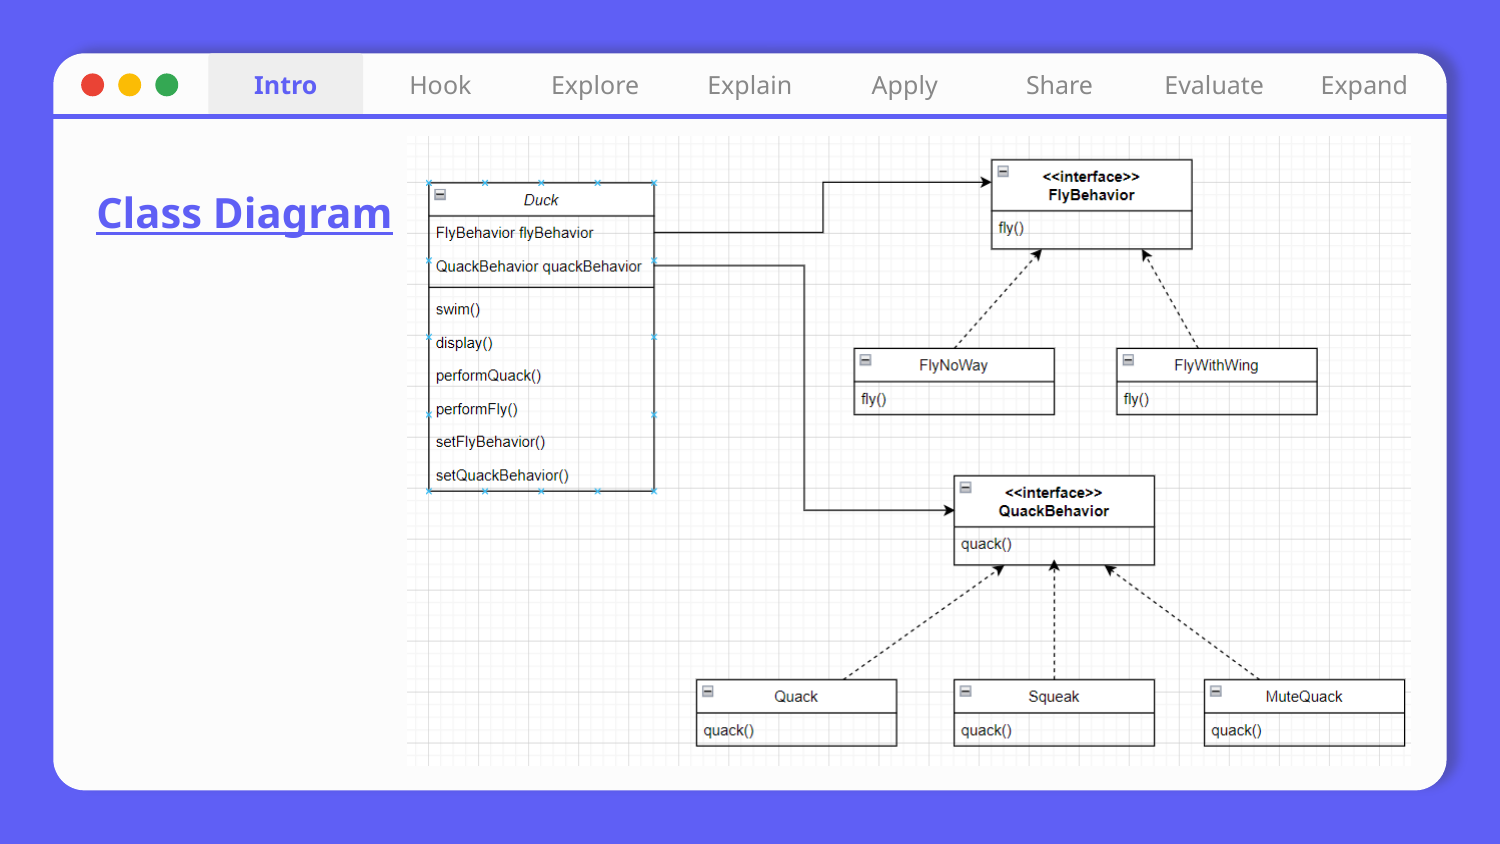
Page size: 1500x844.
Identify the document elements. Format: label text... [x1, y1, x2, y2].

text_box Hook [363, 53, 518, 114]
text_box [80, 73, 179, 97]
text_box Share [982, 53, 1137, 114]
subtitle Class Diagram [81, 187, 402, 252]
text_box Apply [827, 53, 982, 114]
picture [407, 136, 1411, 766]
text_box Explore [517, 53, 672, 114]
text_box Intro [208, 53, 364, 114]
text_box Evaluate [1136, 53, 1292, 114]
text_box Expand [1291, 53, 1447, 114]
text_box Explain [672, 53, 827, 114]
